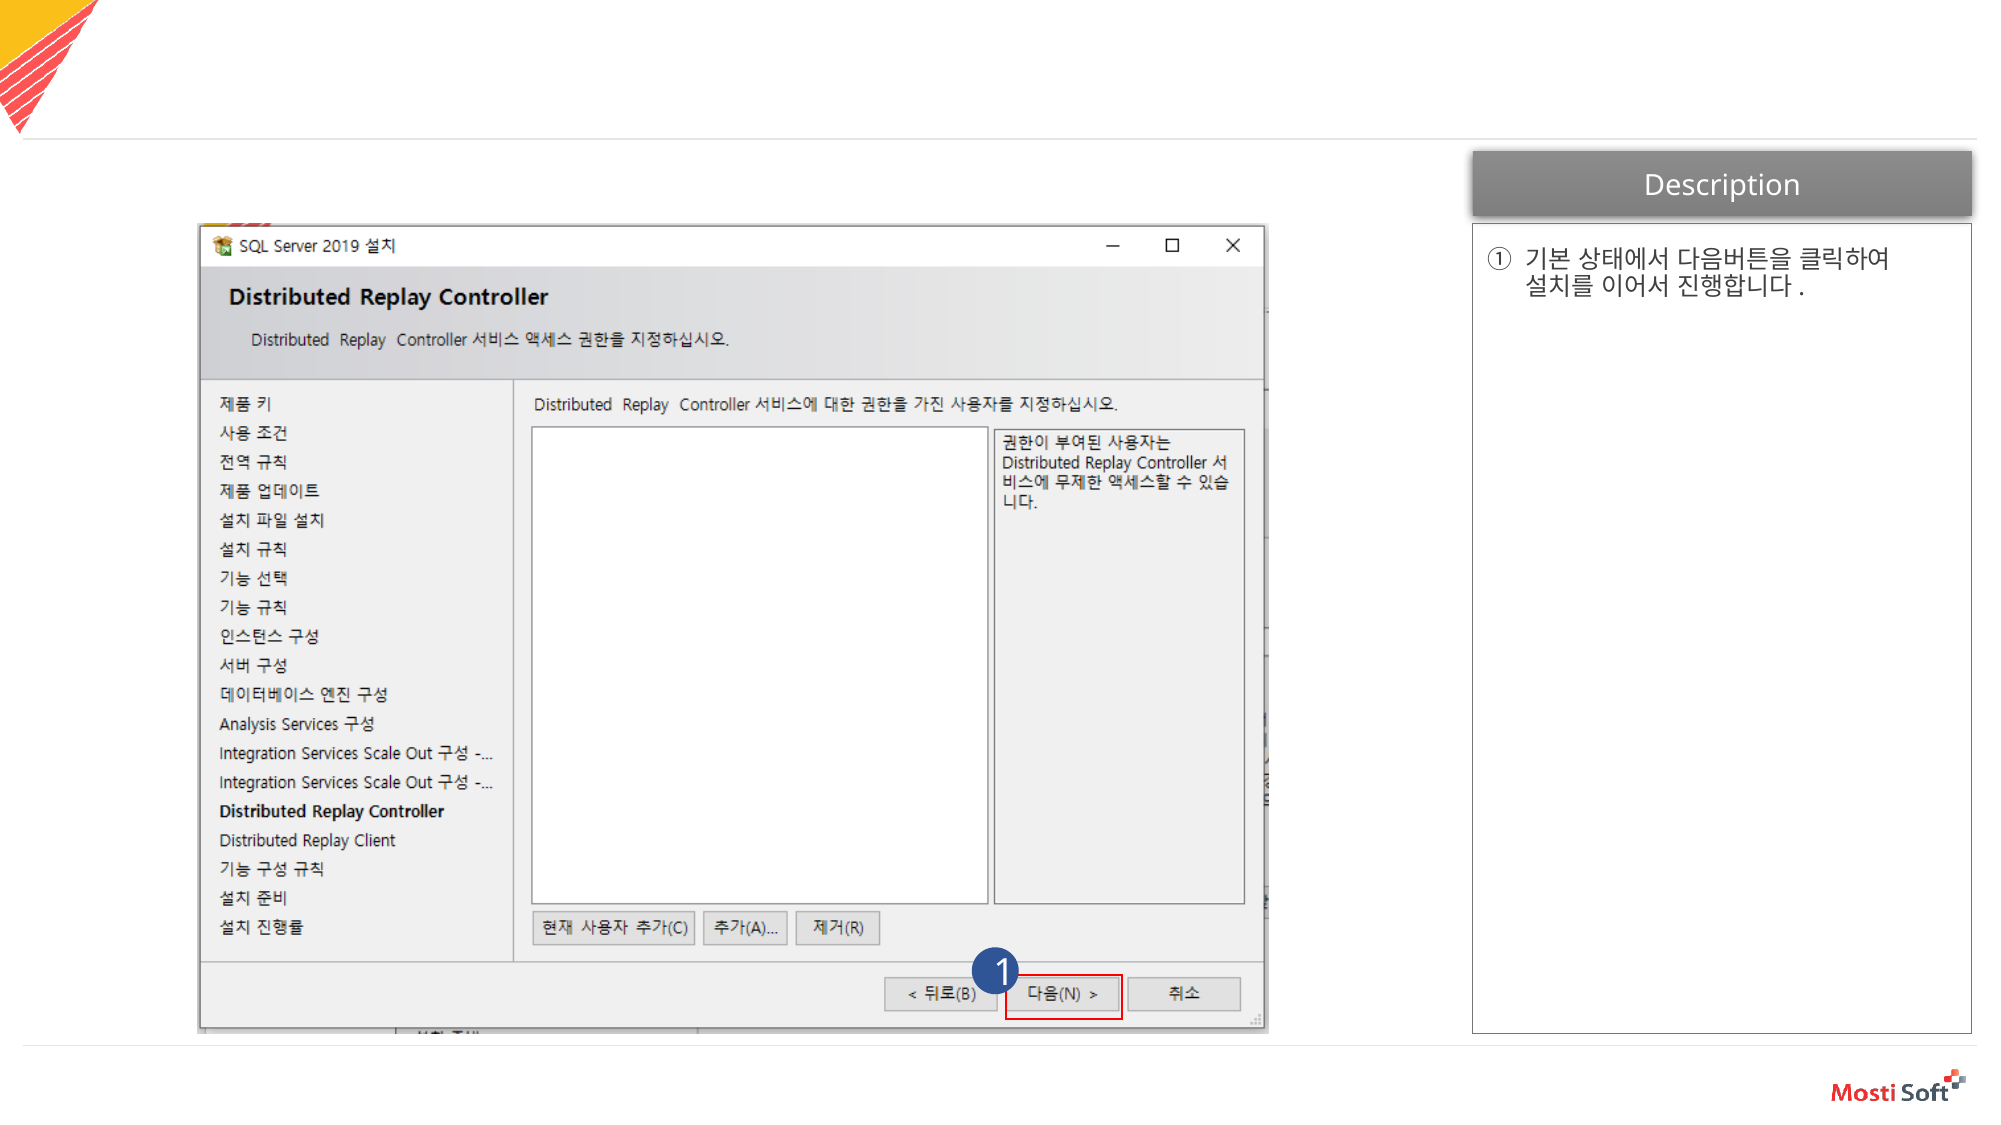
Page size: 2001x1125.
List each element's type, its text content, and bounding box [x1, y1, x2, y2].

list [197, 223, 1269, 1034]
picture [0, 0, 105, 134]
picture [1824, 1063, 1973, 1107]
list 기본 상태에서 다음버튼을 클릭하여 설치를 이어서 진행합니다. [1472, 223, 1972, 1034]
